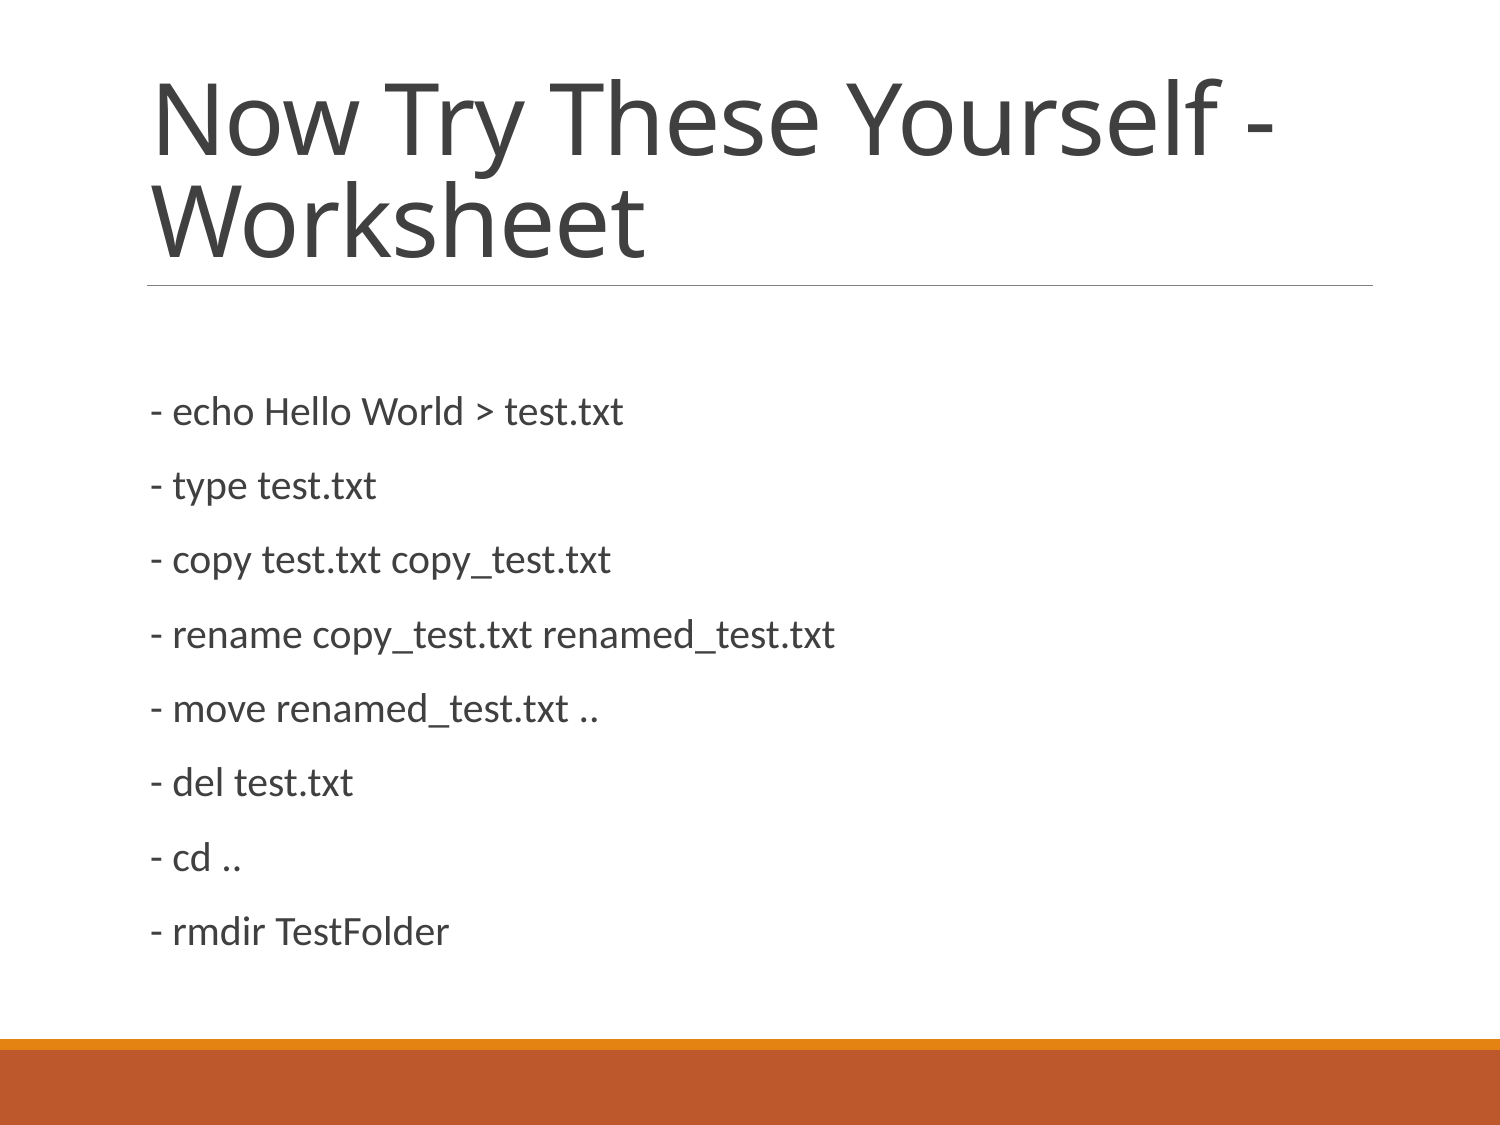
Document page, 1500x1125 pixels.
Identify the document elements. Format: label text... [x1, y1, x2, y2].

list - echo Hello World > test.txt - type test.txt - copy test.txt copy_test.txt - rename copy_test.txt renamed_test.txt - move renamed_test.txt .. - del test.txt - cd .. - rmdir TestFolder [135, 302, 1373, 963]
title Now Try These Yourself - Worksheet [135, 47, 1373, 285]
